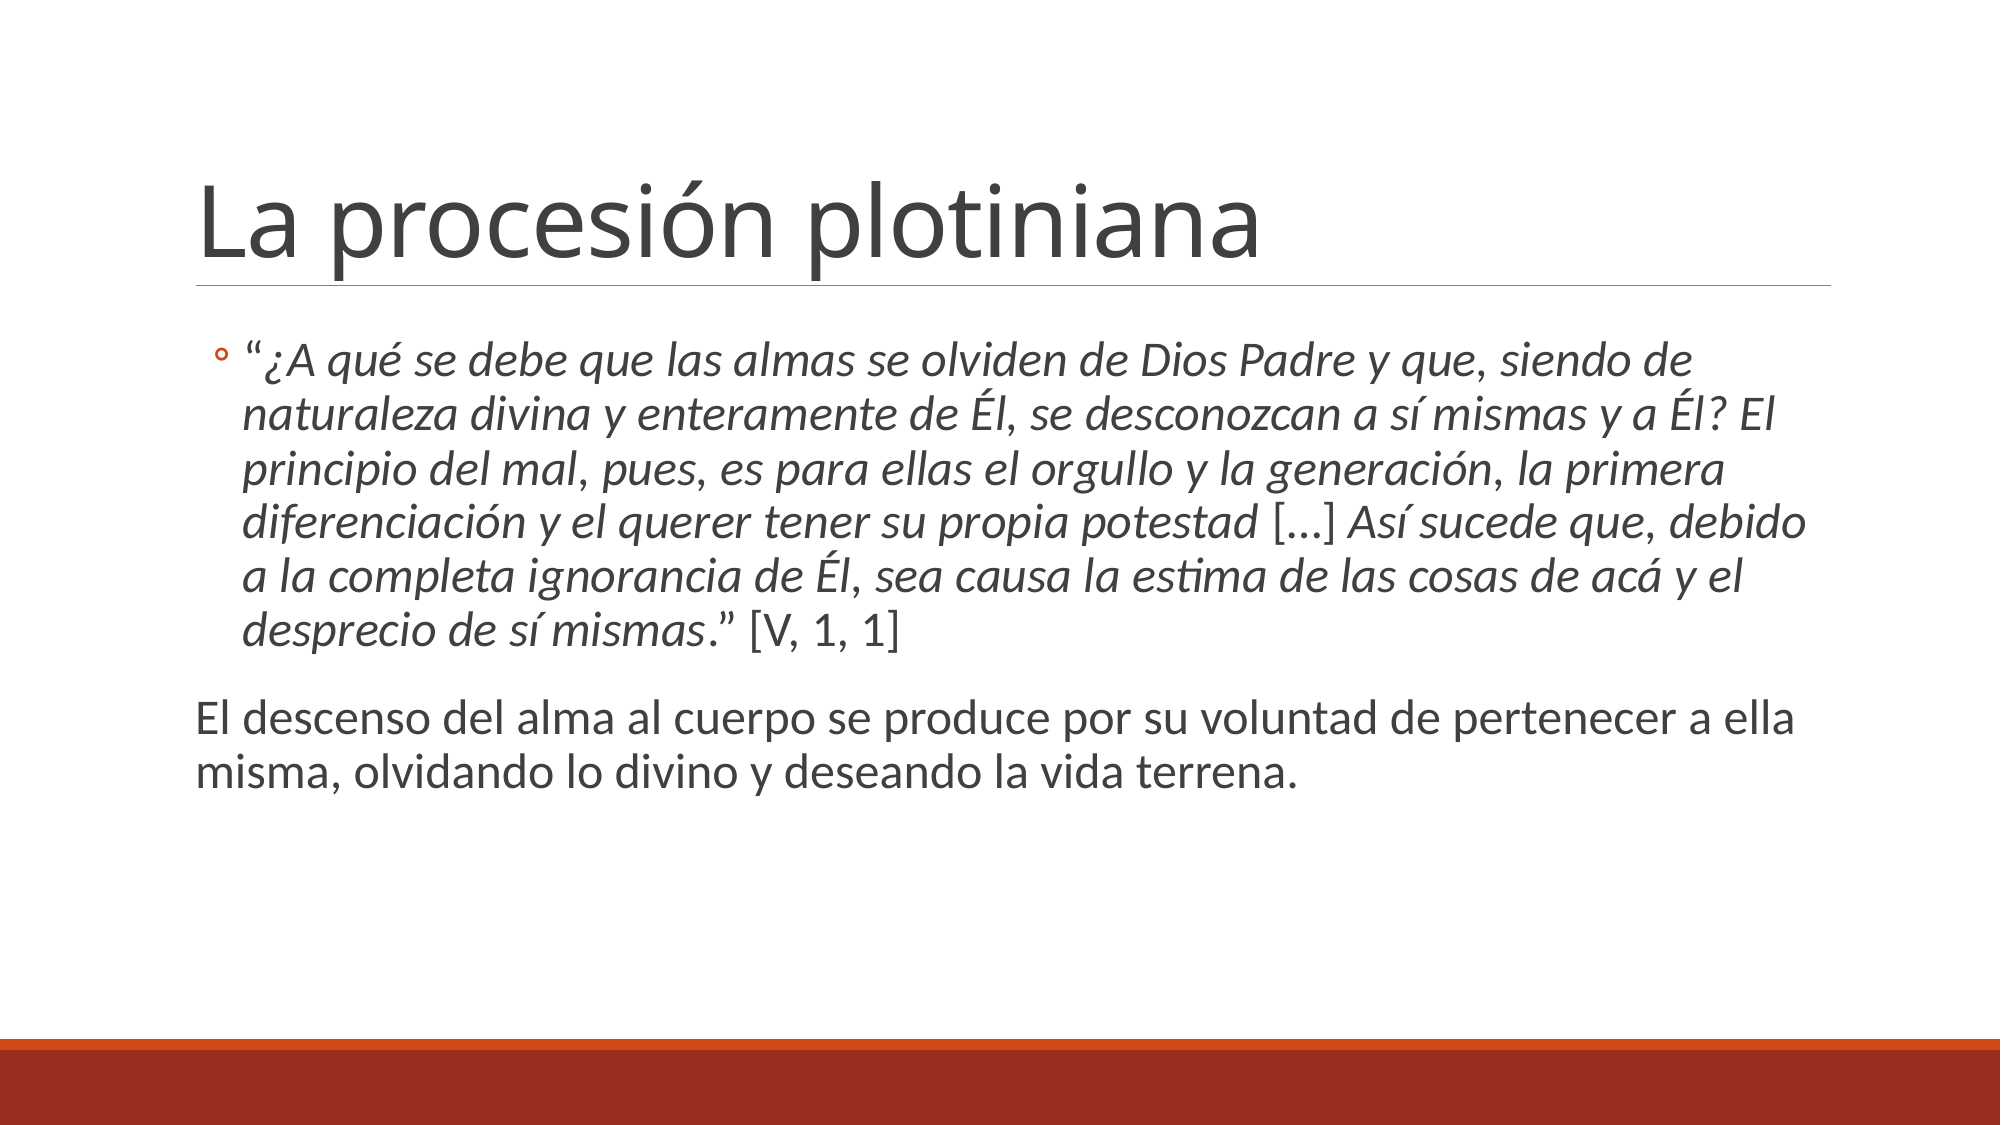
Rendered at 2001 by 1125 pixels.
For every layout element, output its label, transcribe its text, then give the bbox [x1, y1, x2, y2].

list “¿A qué se debe que las almas se olviden de Dios Padre y que, siendo de naturaleza divina y enteramente de Él, se desconozcan a sí mismas y a Él? El principio del mal, pues, es para ellas el orgullo y la generación, la primera diferenciación y el querer tener su propia potestad […] Así sucede que, debido a la completa ignorancia de Él, sea causa la estima de las cosas de acá y el desprecio de sí mismas.” [V, 1, 1] El descenso del alma al cuerpo se produce por su voluntad de pertenecer a ella misma, olvidando lo divino y deseando la vida terrena. [180, 326, 1830, 963]
title La procesión plotiniana [180, 47, 1830, 285]
